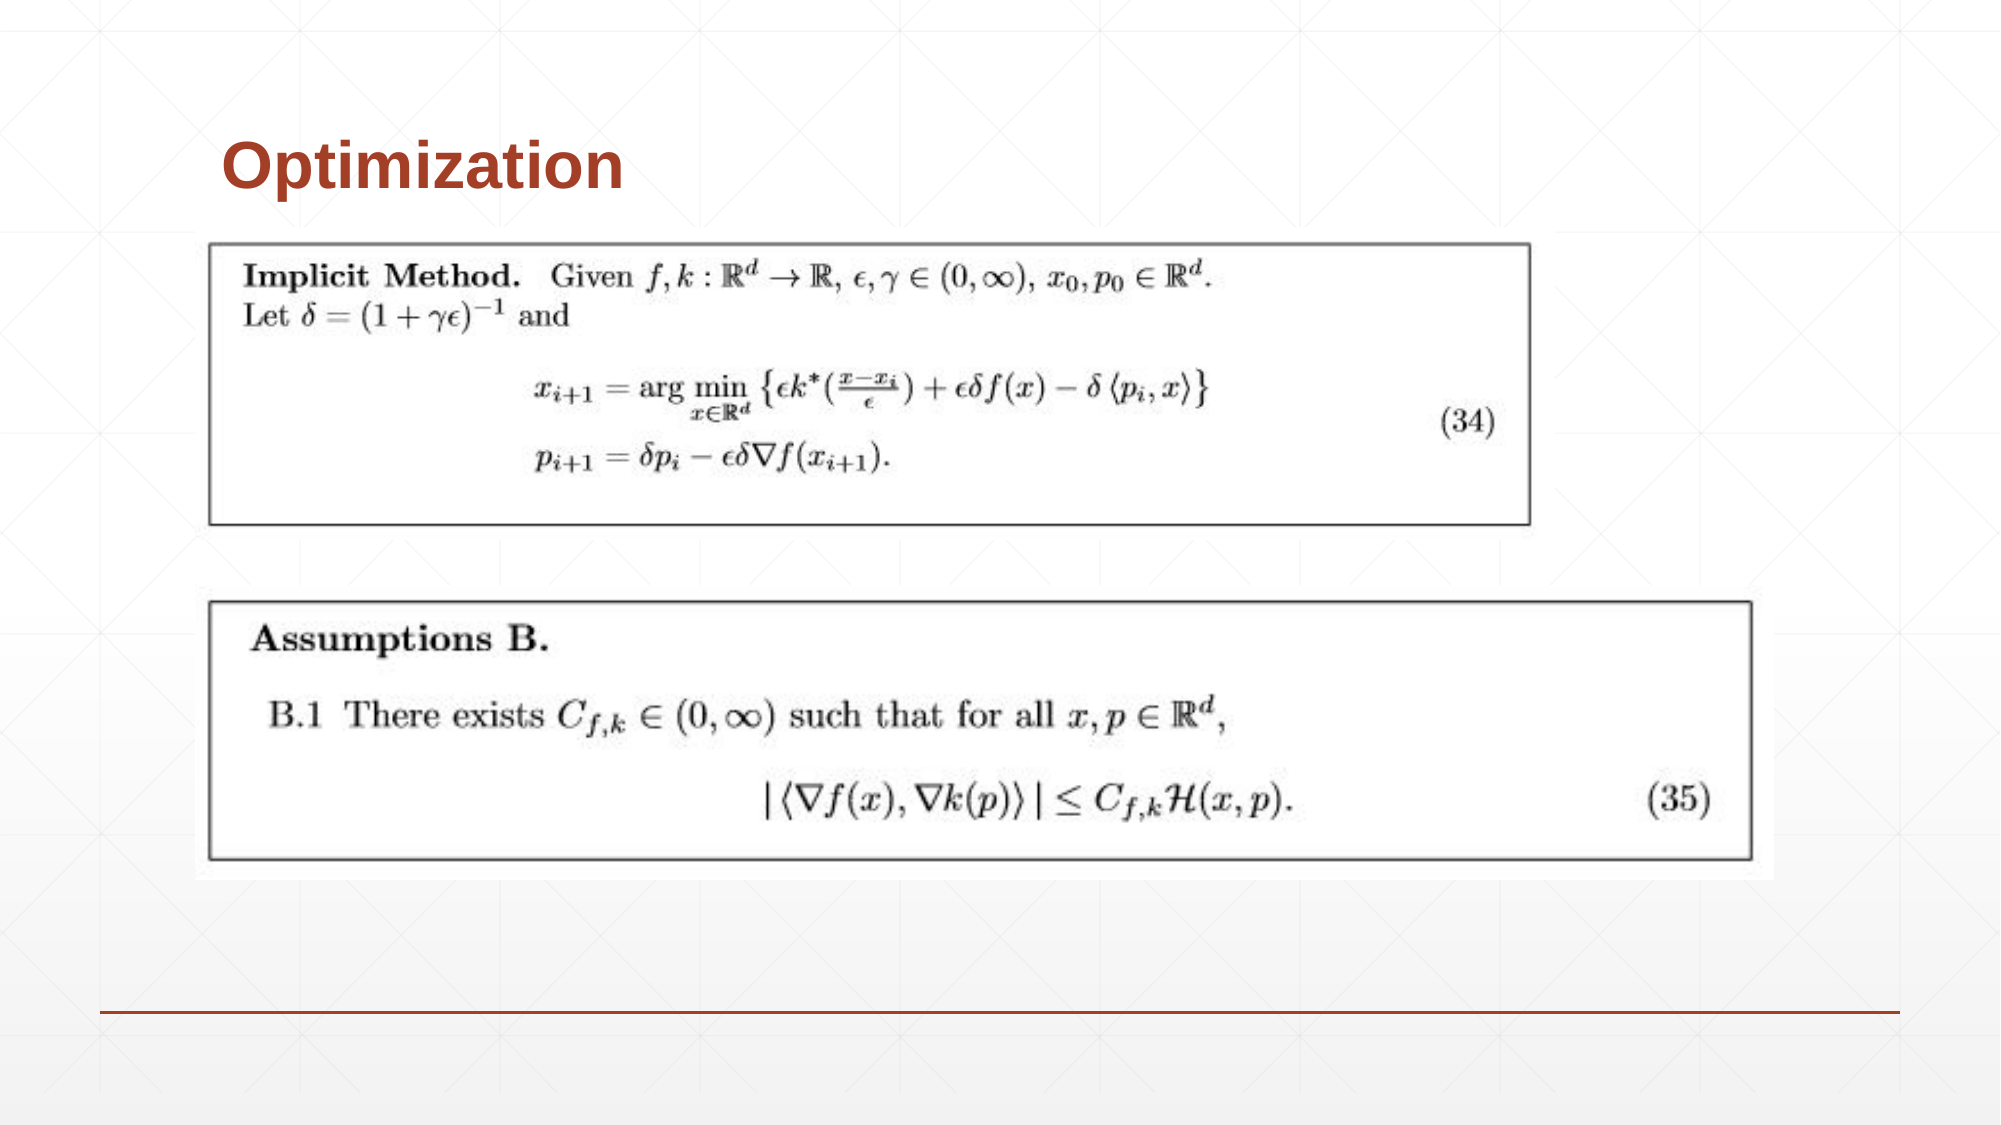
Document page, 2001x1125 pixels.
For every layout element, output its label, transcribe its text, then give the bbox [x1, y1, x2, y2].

title Optimization [206, 23, 1782, 211]
picture [195, 227, 1555, 540]
picture [195, 585, 1774, 880]
